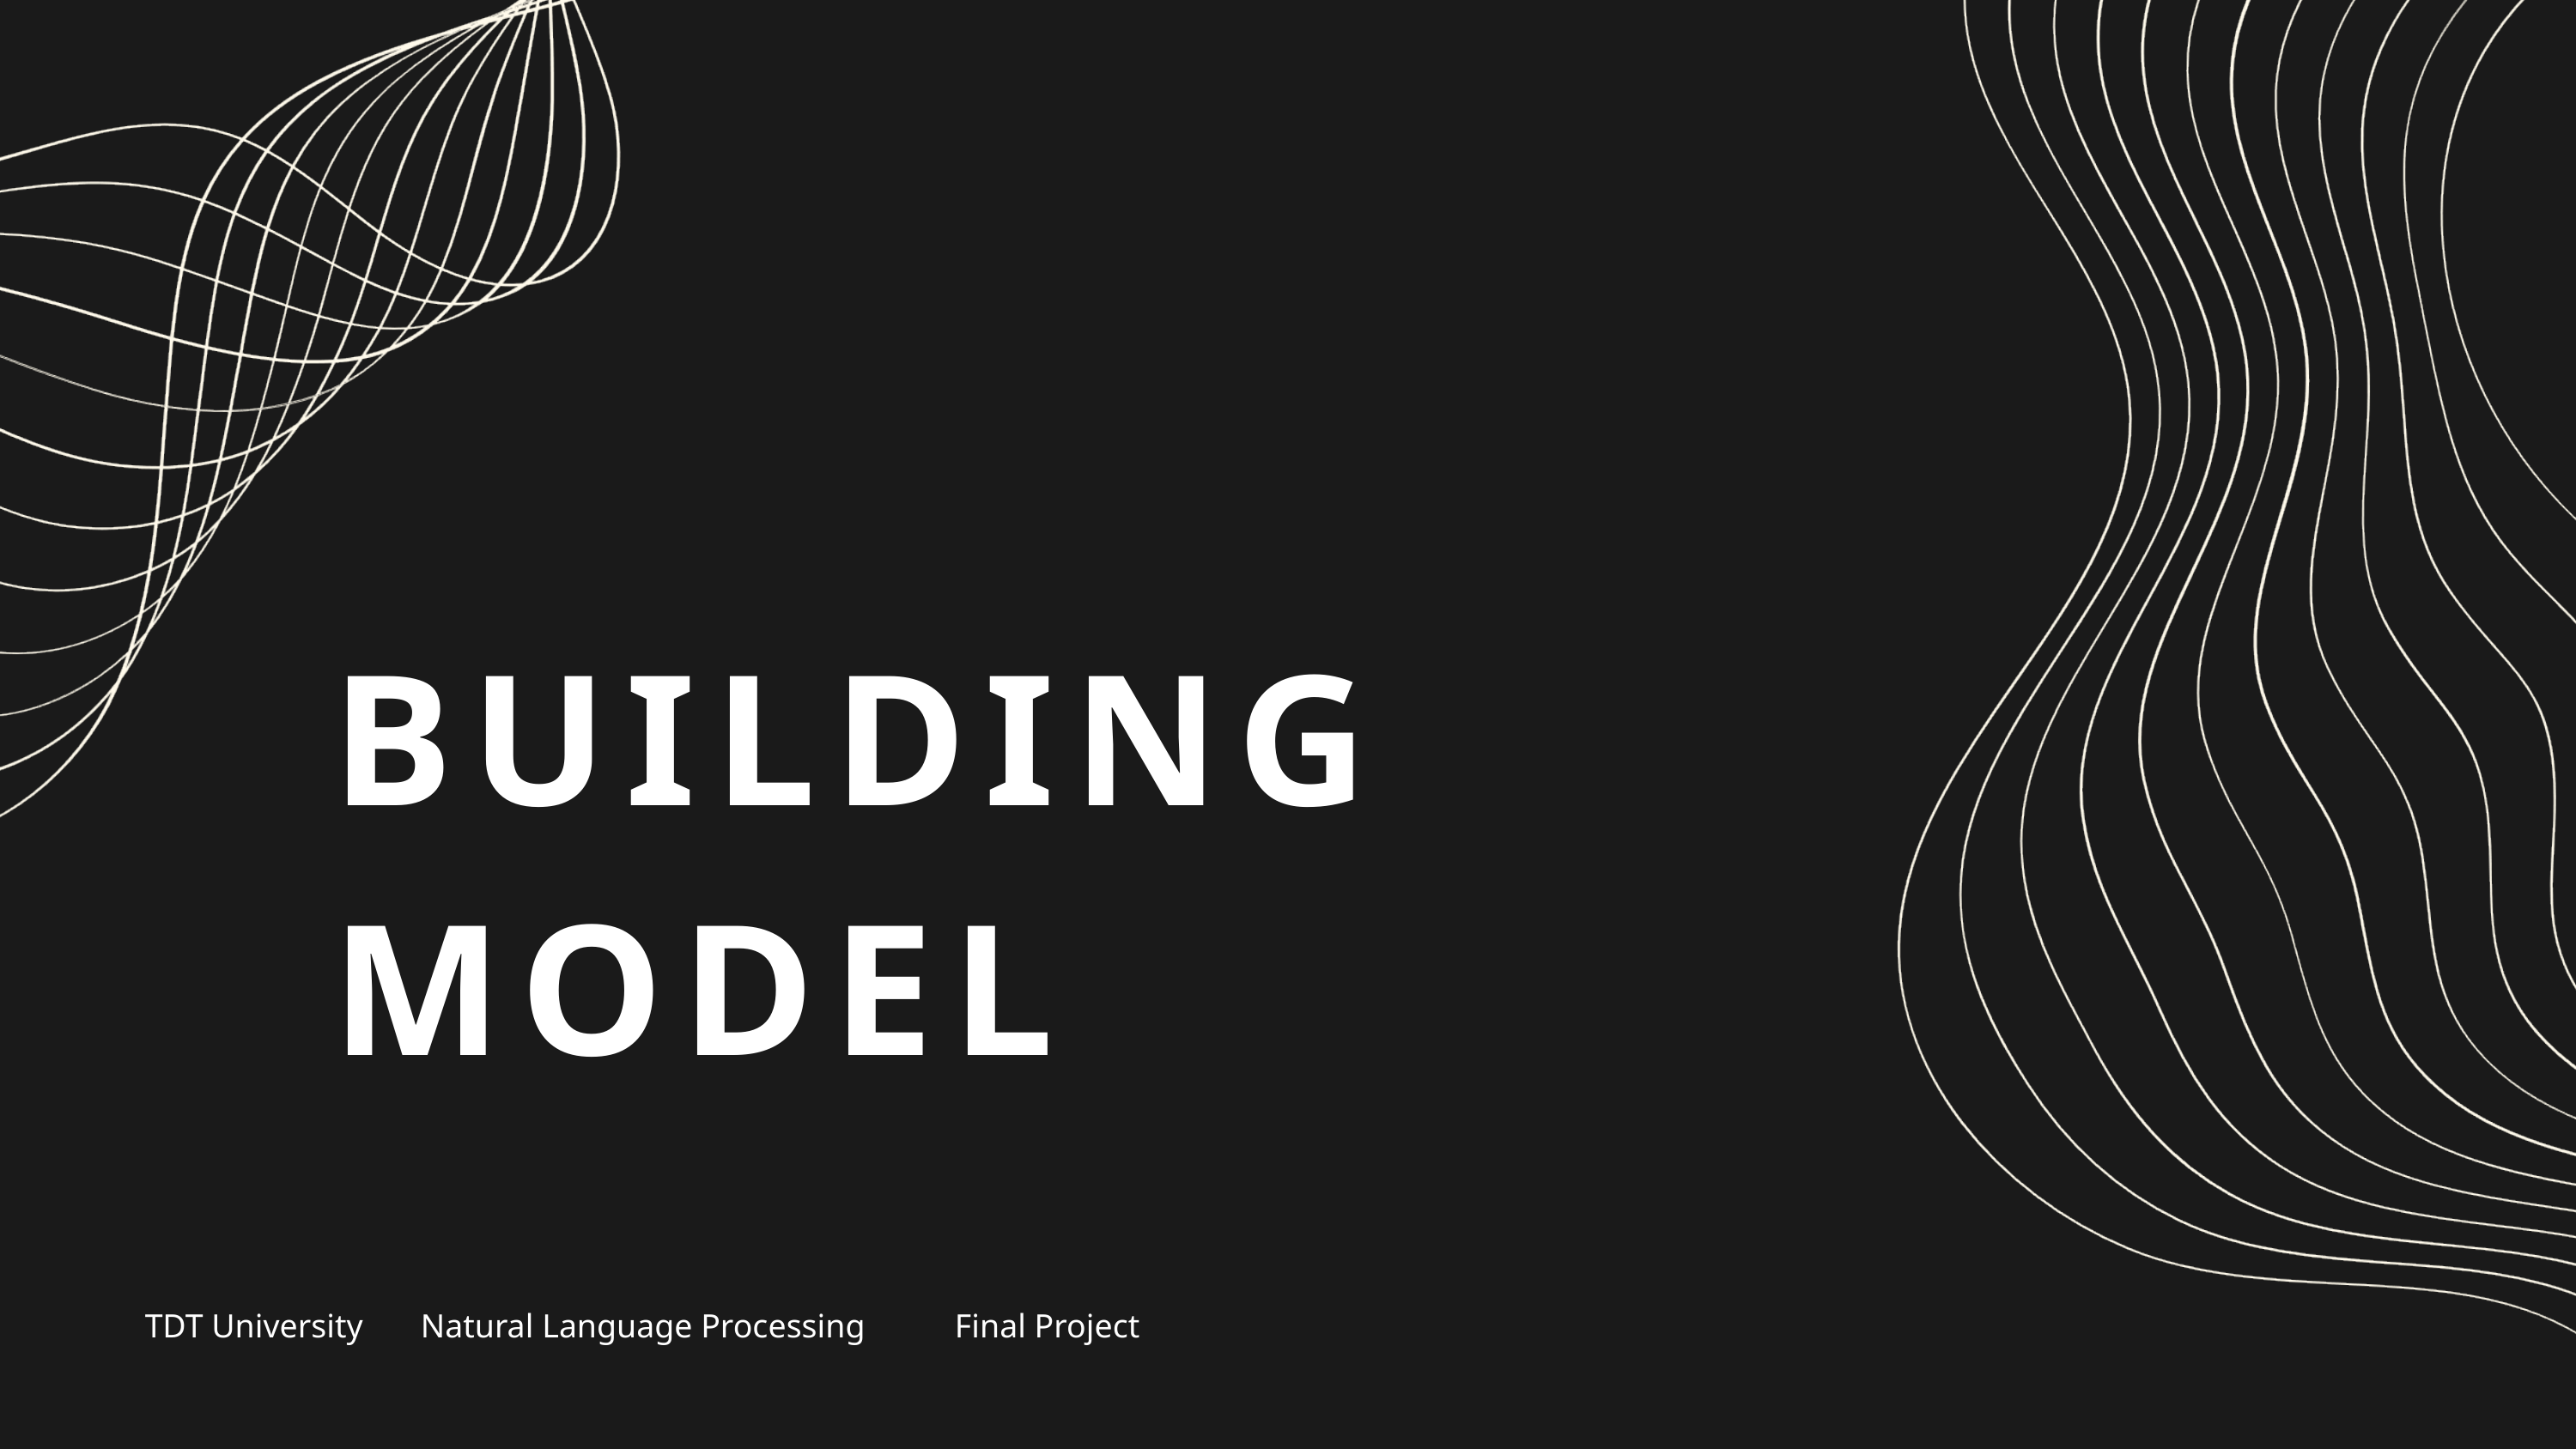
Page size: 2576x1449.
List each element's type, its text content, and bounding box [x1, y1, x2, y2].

text_box BUILDING MODEL [331, 592, 1893, 1092]
text_box [1893, 0, 2576, 1449]
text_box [144, 1303, 1179, 1342]
text_box [0, 0, 1081, 844]
